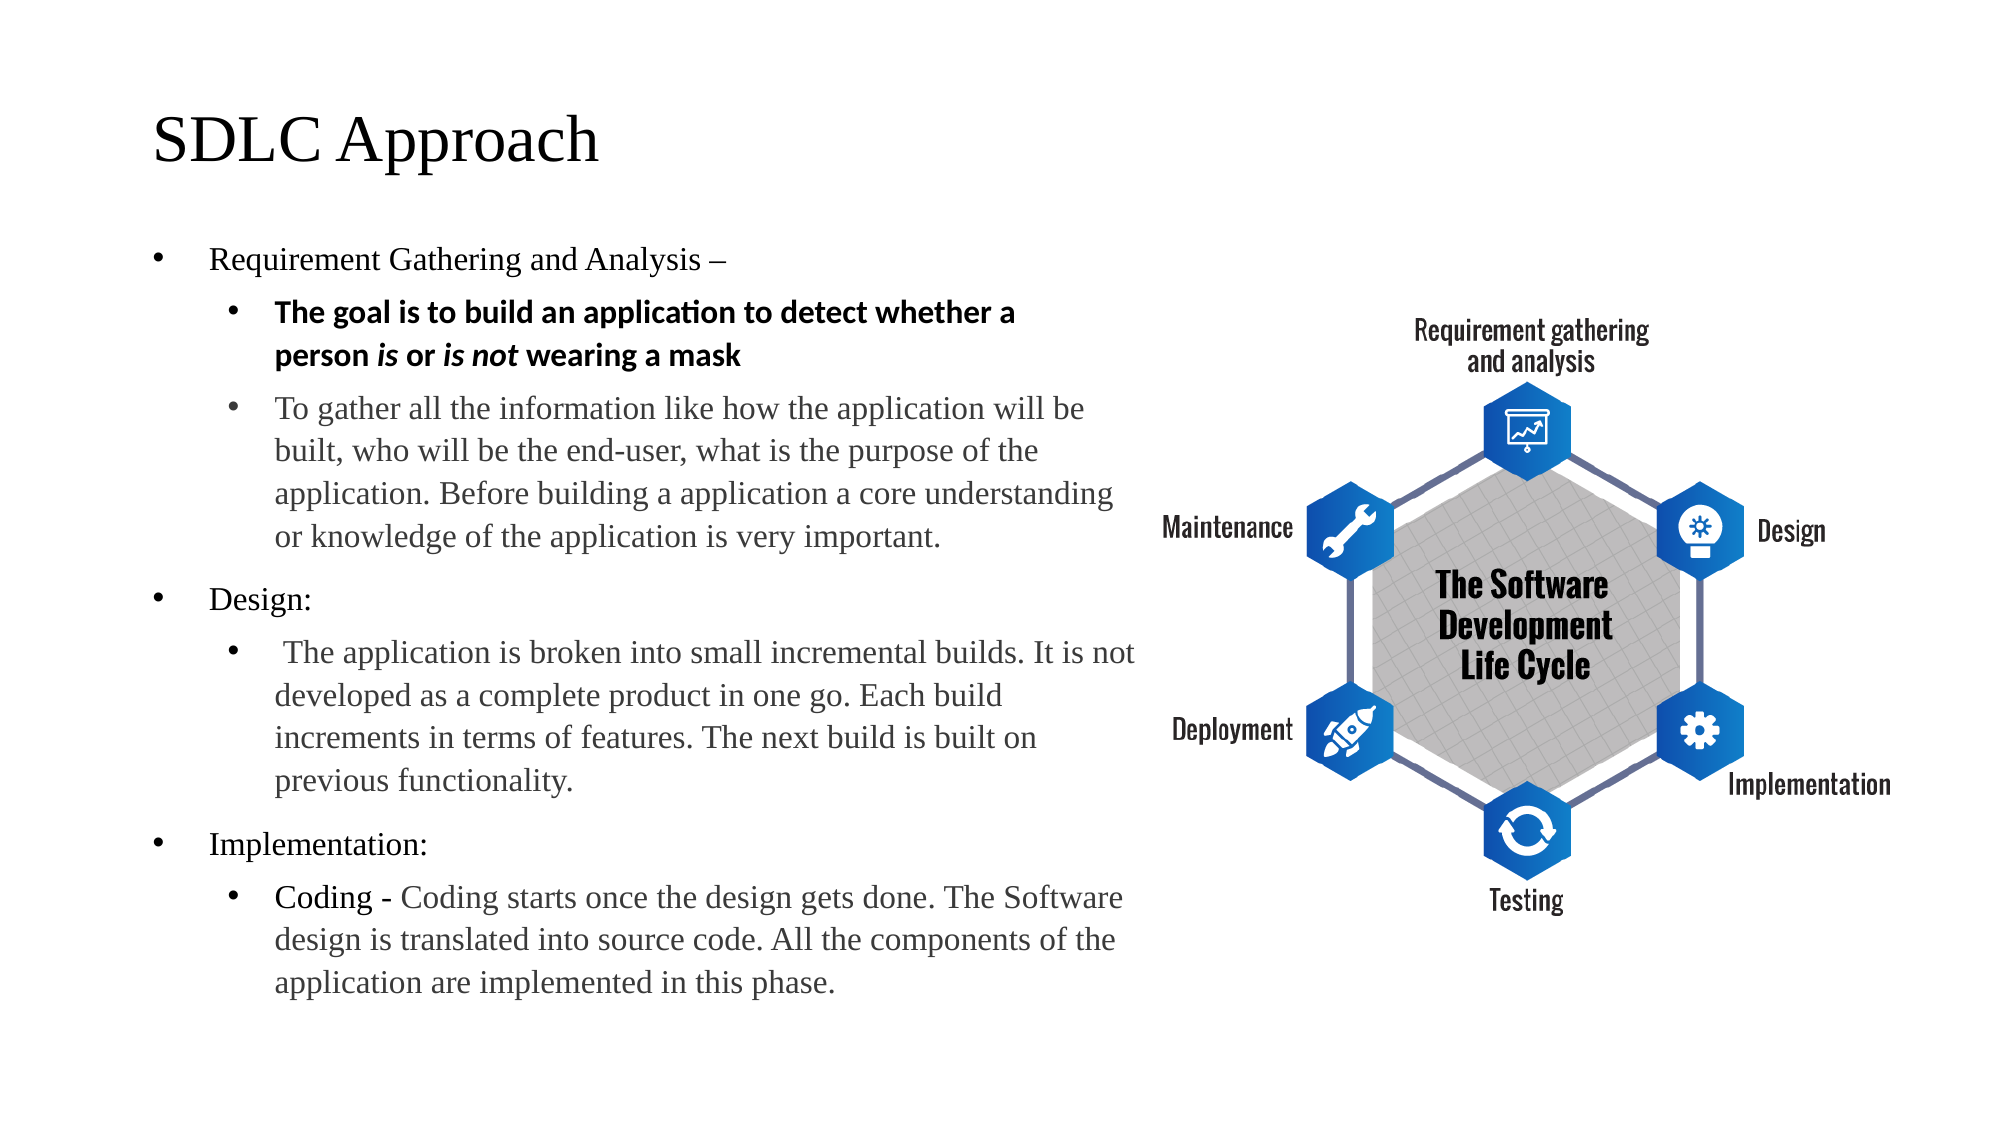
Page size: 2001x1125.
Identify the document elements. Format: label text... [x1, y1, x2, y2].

picture [1154, 306, 1899, 932]
title SDLC Approach [137, 75, 1155, 184]
list Requirement Gathering and Analysis – The goal is to build an application to detect whether a person is or is not wearing a mask To gather all the information like how the application will be built, who will be the end-user, what is the purpose of the application. Before building a application a core understanding or knowledge of the application is very important. Design: The application is broken into small incremental builds. It is not developed as a complete product in one go. Each build increments in terms of features. The next build is built on previous functionality. Implementation: Coding - Coding starts once the design gets done. The Software design is translated into source code. All the components of the application are implemented in this phase. [137, 227, 1155, 1050]
